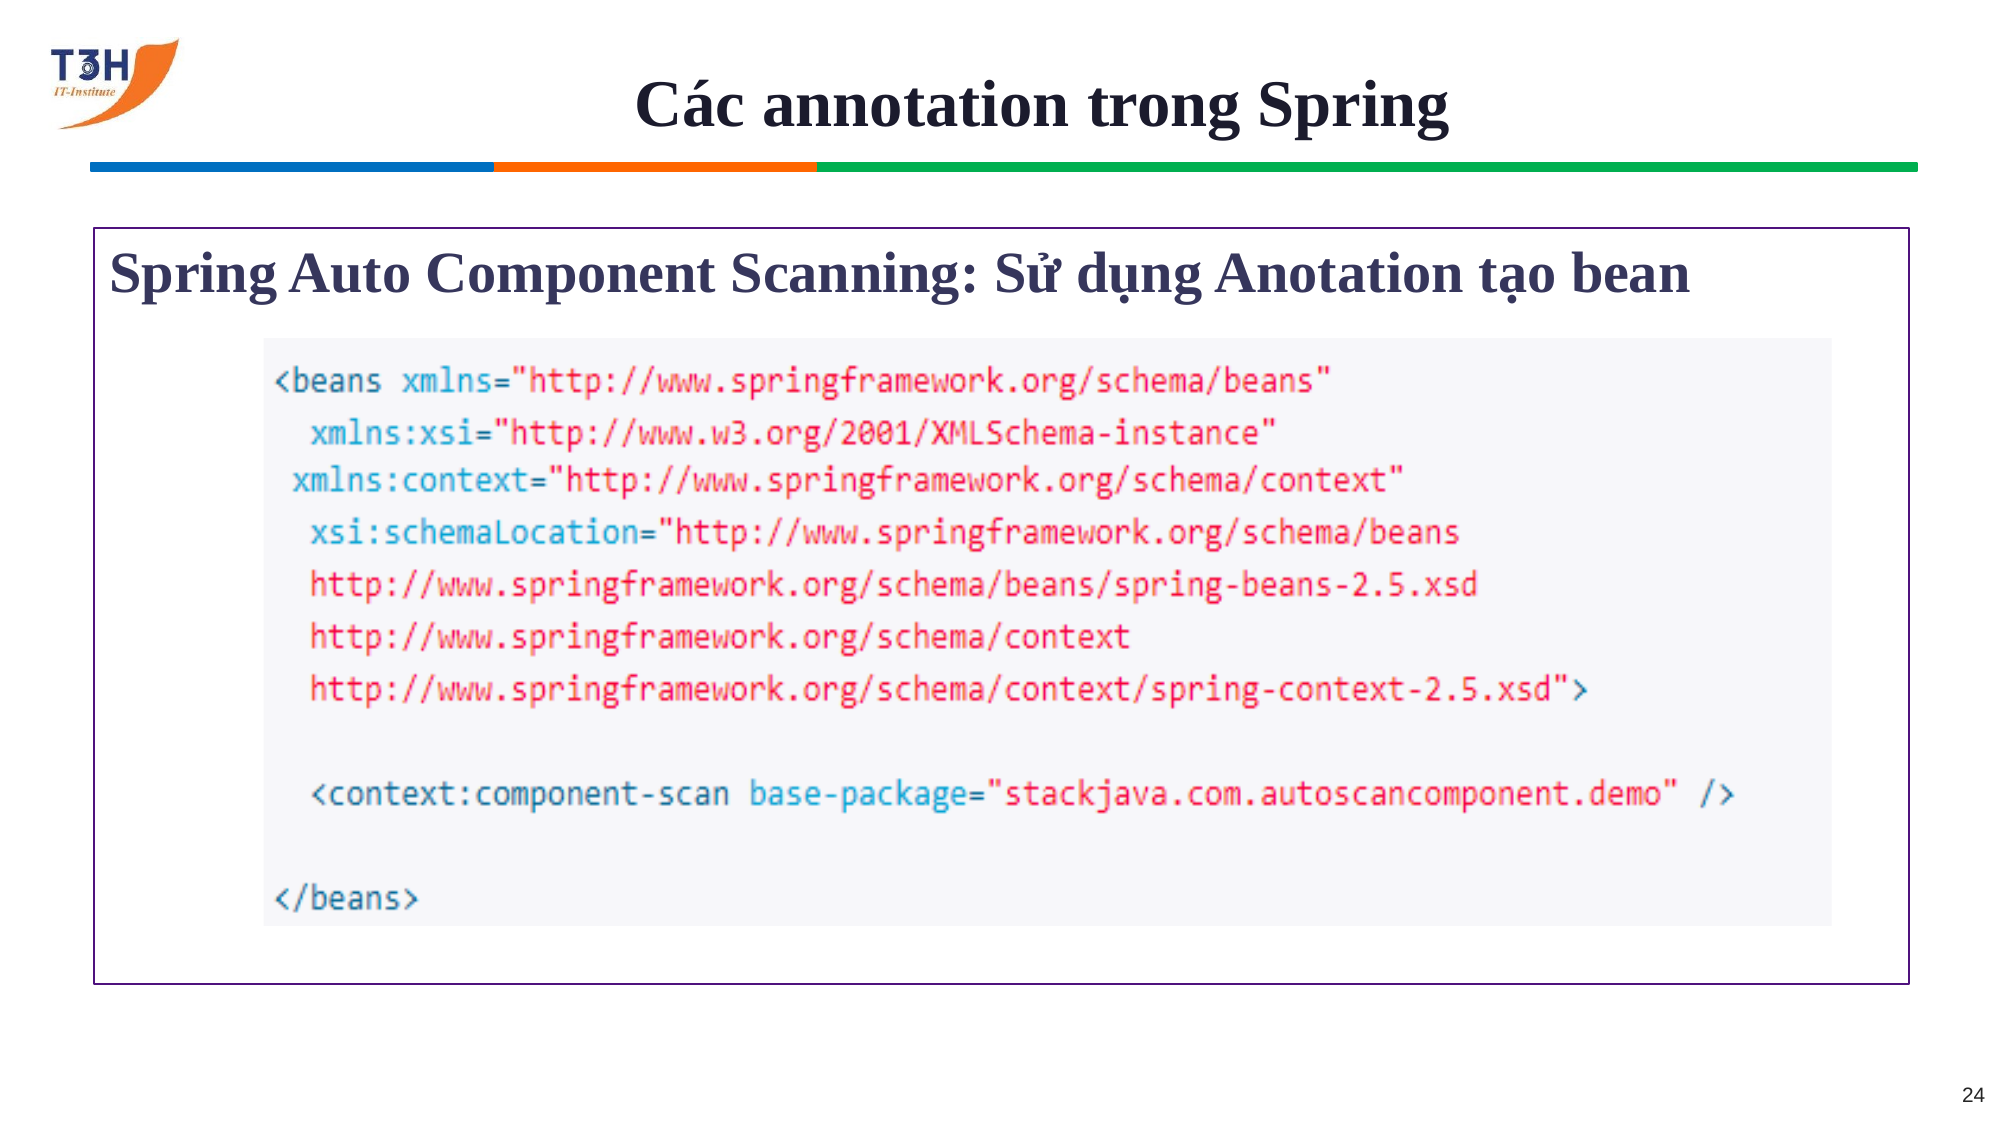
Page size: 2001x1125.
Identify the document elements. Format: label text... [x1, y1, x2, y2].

title Các annotation trong Spring [548, 57, 1452, 228]
text_box Spring Auto Component Scanning: Sử dụng Anotation tạo bean [107, 231, 1699, 304]
text_box [263, 338, 1832, 926]
text_box [94, 228, 1909, 984]
picture [48, 37, 185, 130]
slide_number 24 [1955, 1081, 1992, 1125]
